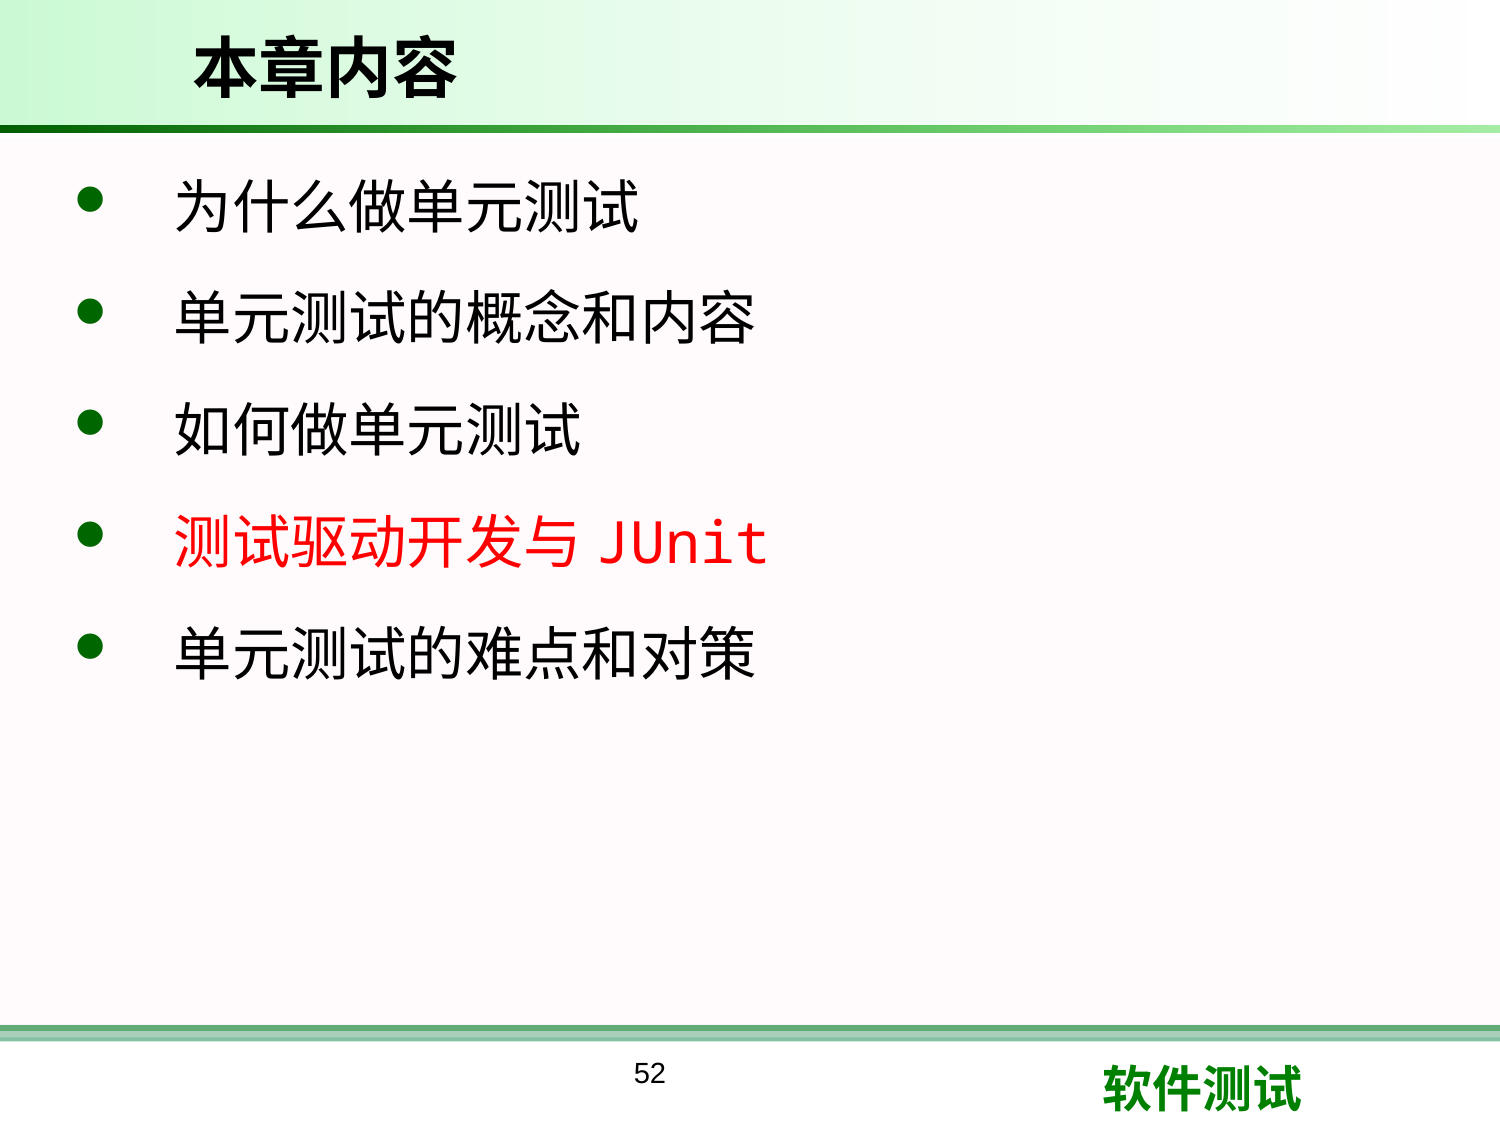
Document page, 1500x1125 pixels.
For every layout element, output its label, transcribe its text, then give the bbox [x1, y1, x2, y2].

footer 52 [412, 1046, 888, 1125]
list 为什么做单元测试 单元测试的概念和内容 如何做单元测试 测试驱动开发与JUnit 单元测试的难点和对策 [58, 162, 1463, 1001]
title 本章内容 [176, 12, 1223, 119]
